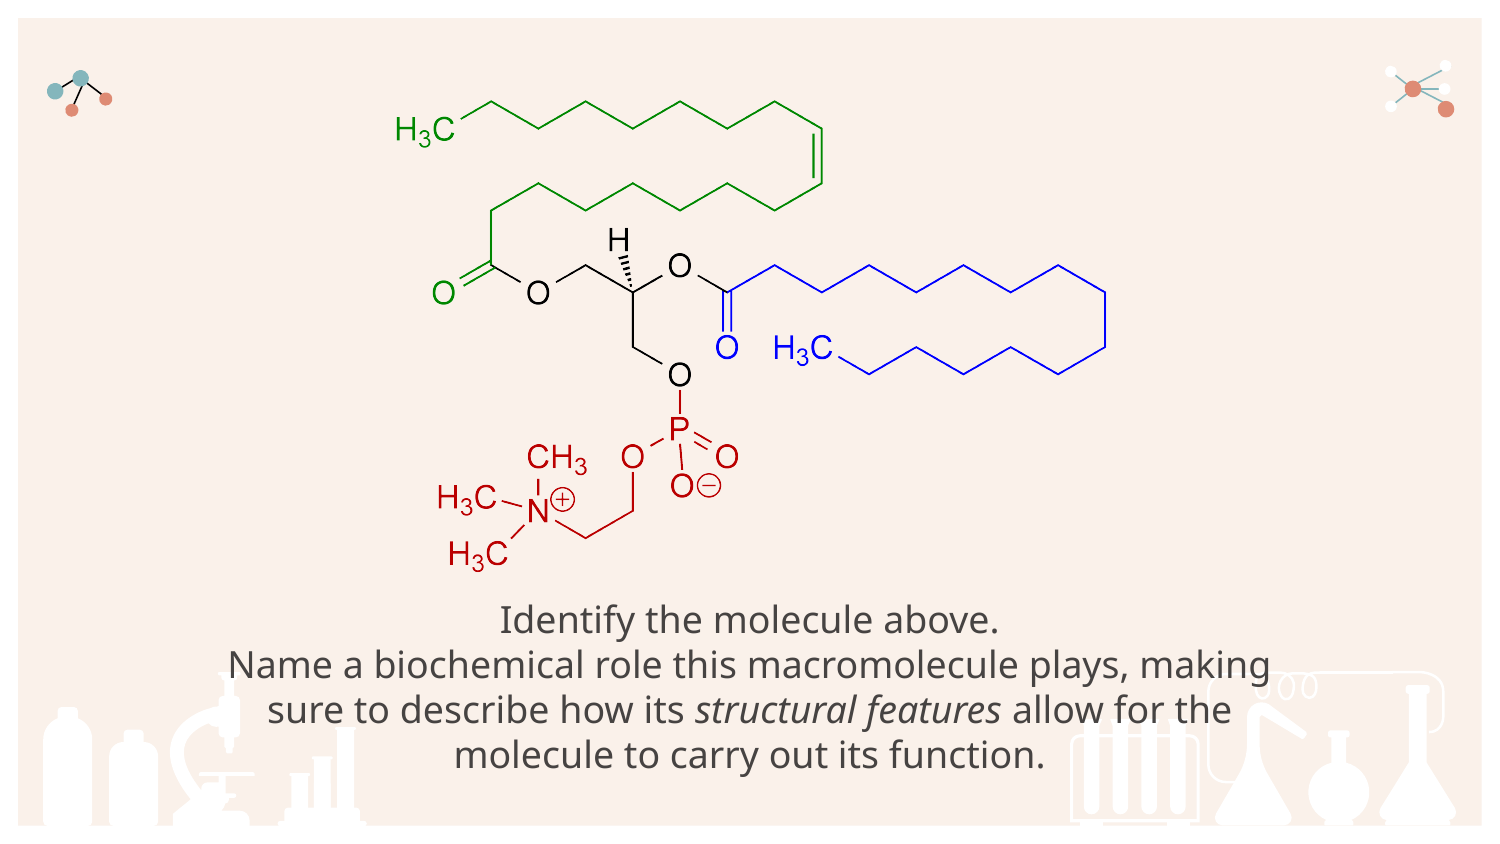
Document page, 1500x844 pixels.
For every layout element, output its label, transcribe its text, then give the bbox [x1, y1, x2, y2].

picture [391, 97, 1109, 575]
title Identify the molecule above. Name a biochemical role this macromolecule plays, making sure to describe how its structural features allow for the molecule to carry out its function. [192, 607, 1308, 791]
